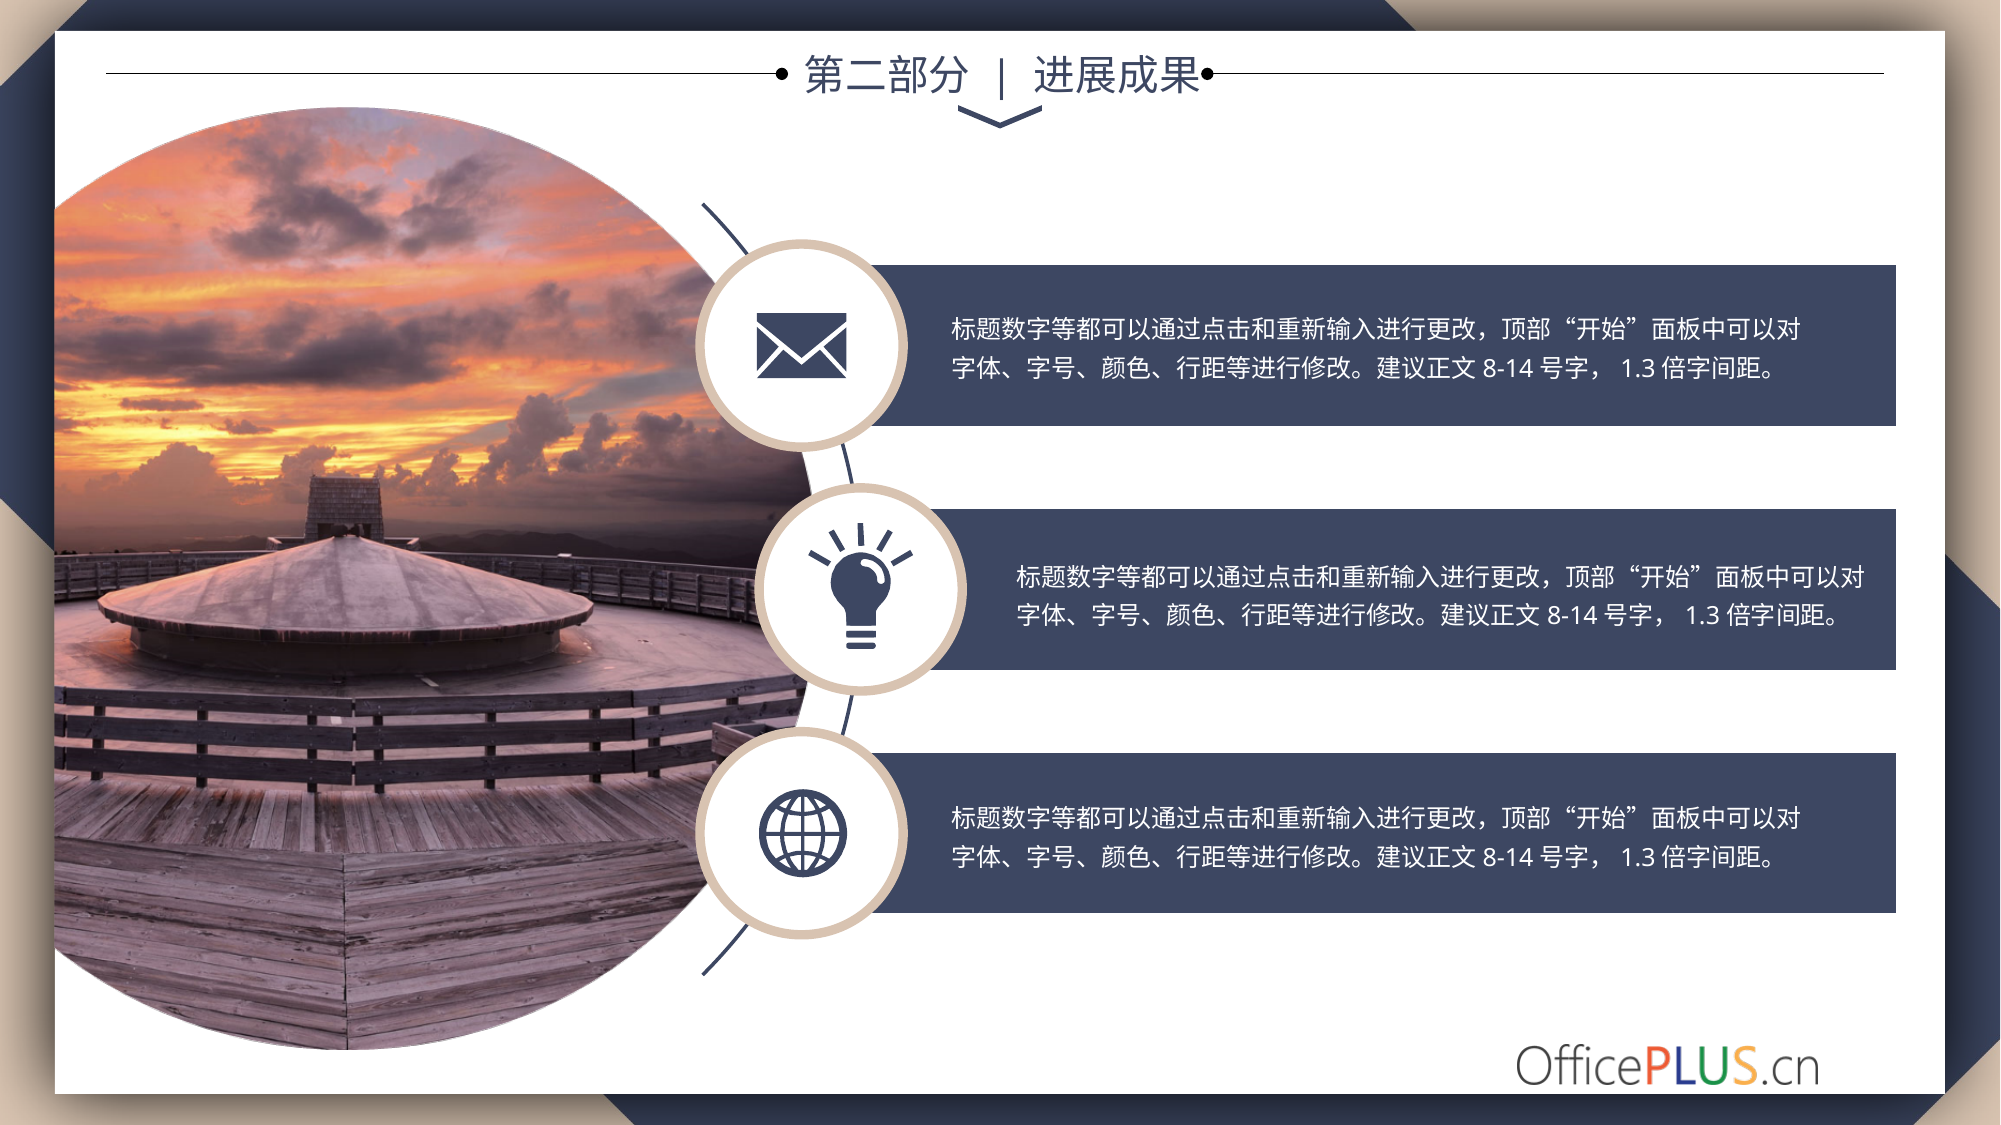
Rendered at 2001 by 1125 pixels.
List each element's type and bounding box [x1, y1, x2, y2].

text_box [0, 42, 1897, 1125]
text_box [808, 523, 914, 649]
picture [1517, 1044, 1818, 1085]
picture [0, 0, 2001, 1125]
text_box [54, 30, 1946, 1095]
